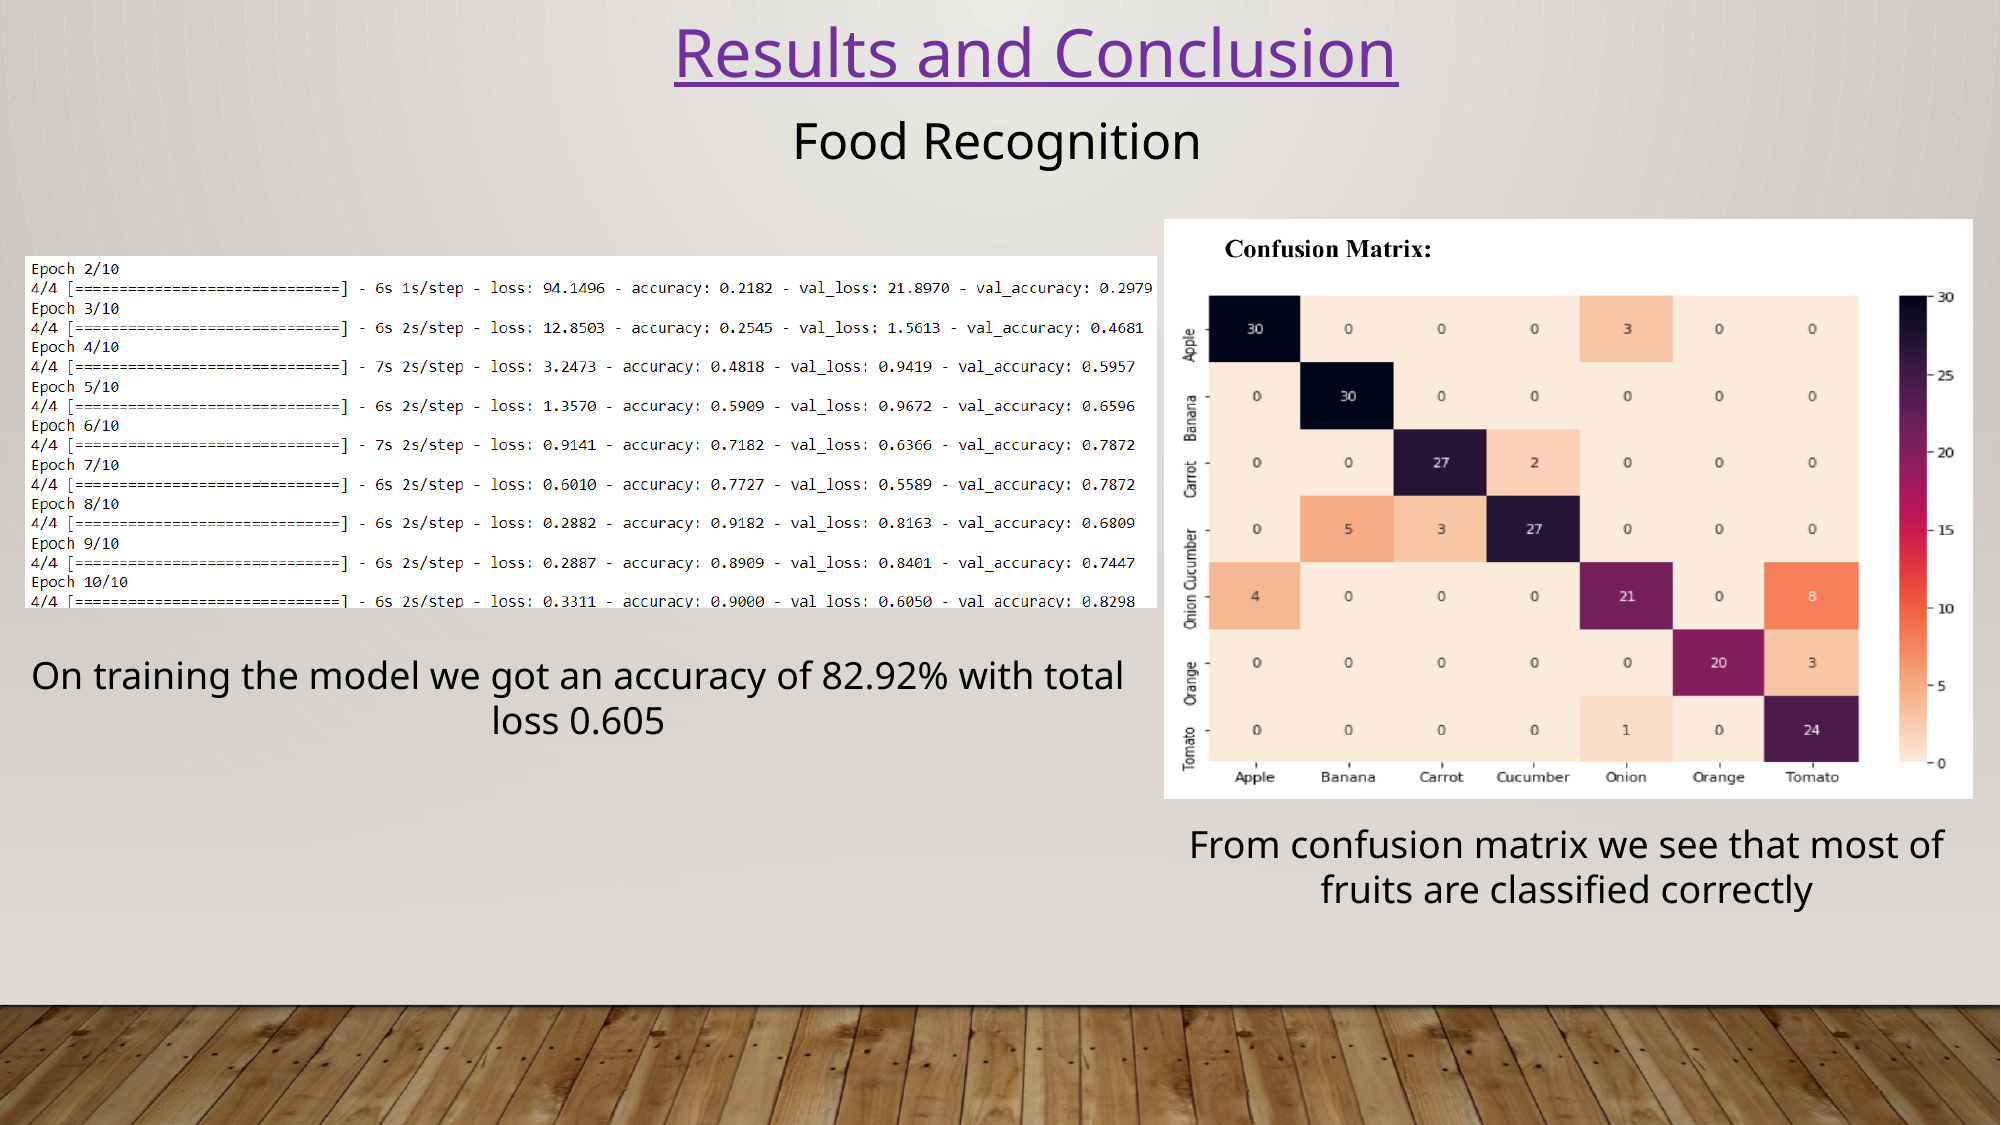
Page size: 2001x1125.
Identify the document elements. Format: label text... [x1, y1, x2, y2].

picture [1164, 218, 1973, 800]
text_box Food Recognition [777, 101, 1223, 177]
text_box On training the model we got an accuracy of 82.92% with total loss 0.605 [0, 644, 1157, 750]
picture [24, 256, 1157, 608]
picture [0, 1005, 2000, 1125]
text_box From confusion matrix we see that most of fruits are classified correctly [1133, 813, 2000, 919]
text_box Results and Conclusion [658, 3, 1421, 99]
